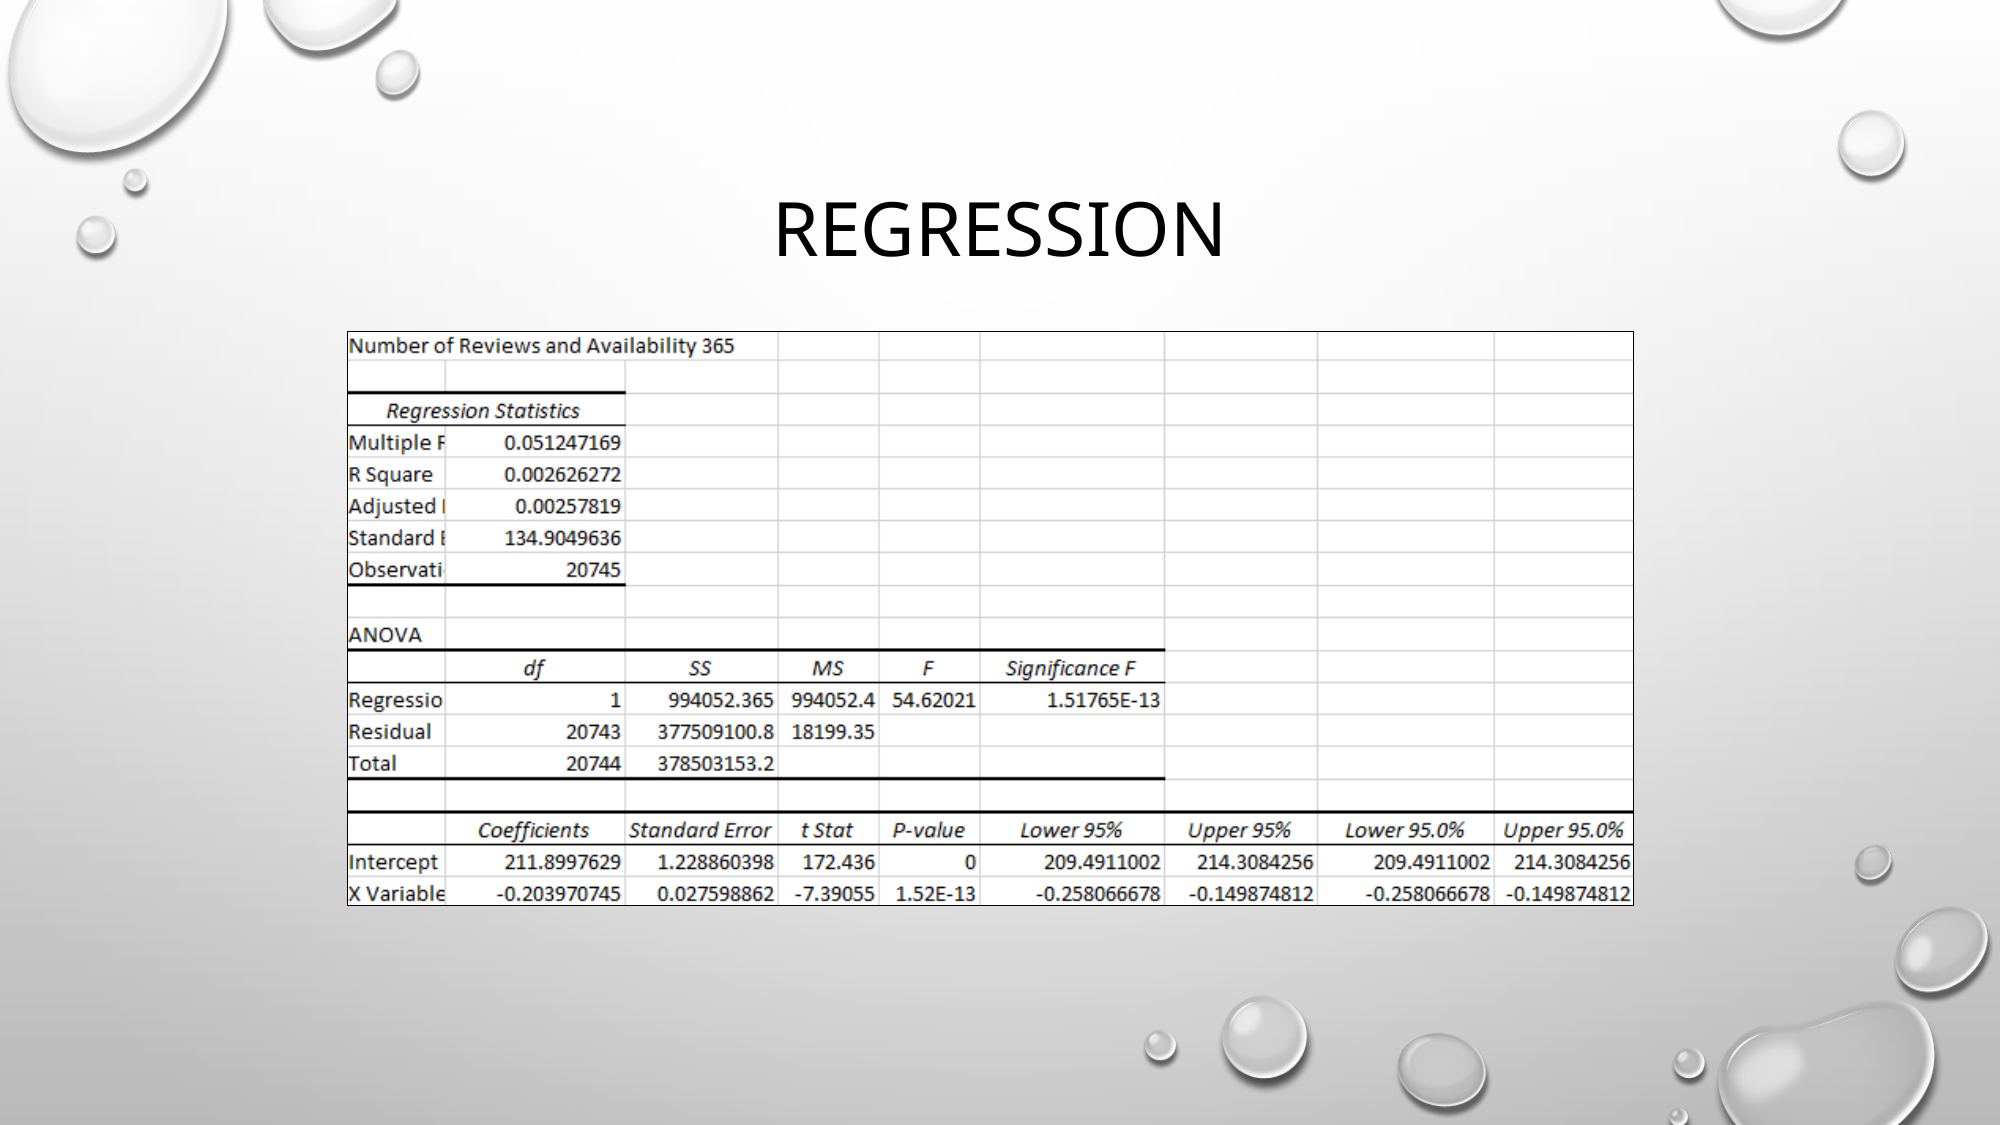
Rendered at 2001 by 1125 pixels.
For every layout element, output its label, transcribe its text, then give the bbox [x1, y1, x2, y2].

picture [0, 0, 2000, 1125]
title REGRESSION [149, 101, 1851, 364]
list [346, 331, 1634, 906]
